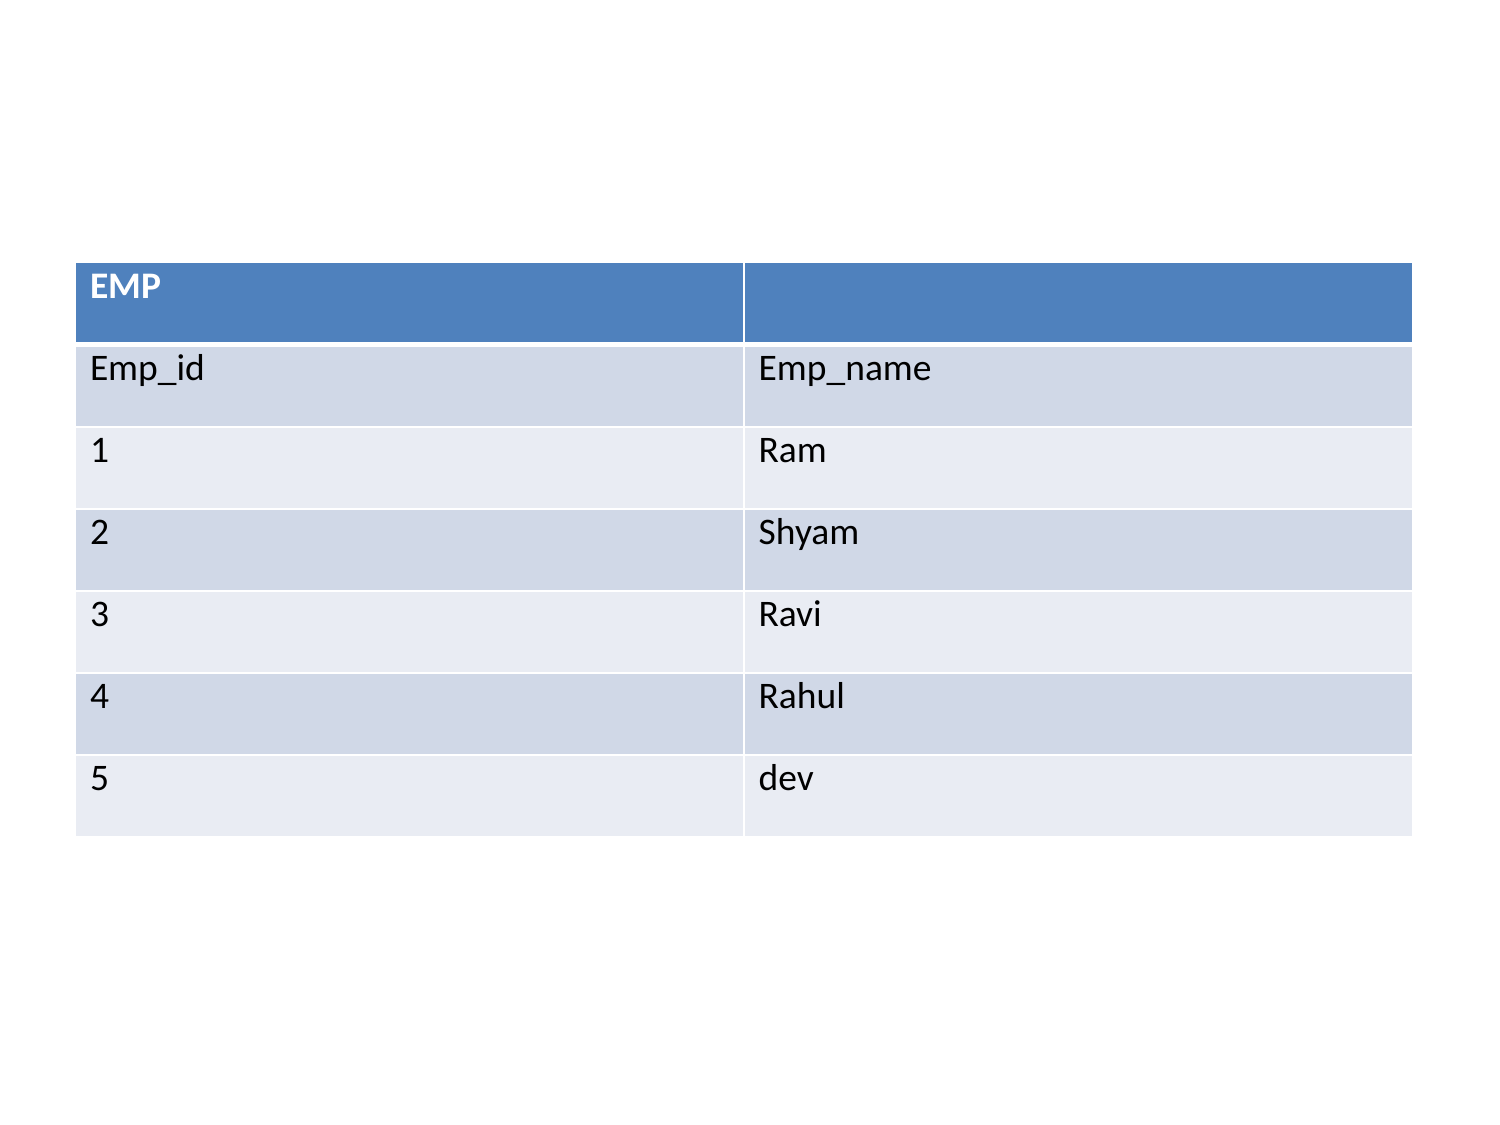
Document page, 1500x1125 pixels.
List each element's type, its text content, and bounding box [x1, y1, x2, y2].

table_cell Rahul [745, 674, 1412, 754]
table_cell Ram [745, 428, 1412, 508]
table_cell Emp_name [745, 347, 1412, 426]
table_cell Ravi [745, 592, 1412, 672]
table_header EMP [76, 263, 743, 342]
table_cell dev [745, 756, 1412, 836]
table_cell 3 [76, 592, 743, 672]
table_cell Emp_id [76, 347, 743, 426]
table_cell 1 [76, 428, 743, 508]
table_cell 2 [76, 510, 743, 590]
table_cell 5 [76, 756, 743, 836]
table_header [745, 263, 1412, 342]
table_cell Shyam [745, 510, 1412, 590]
table_cell 4 [76, 674, 743, 754]
